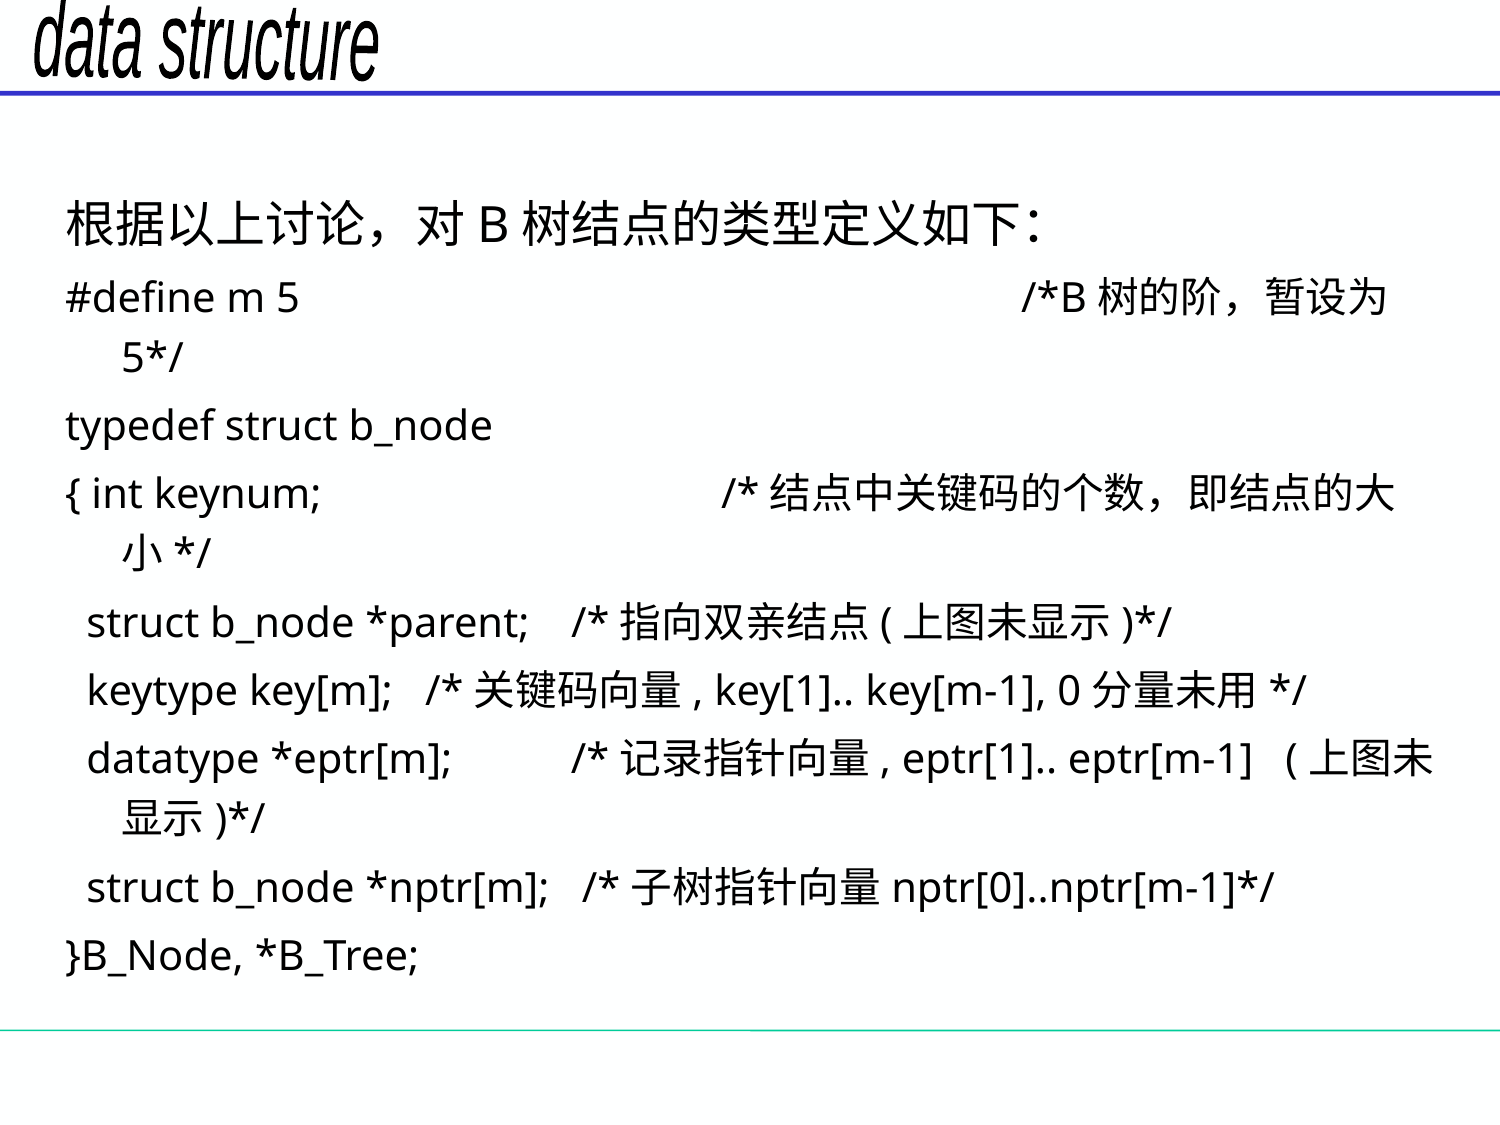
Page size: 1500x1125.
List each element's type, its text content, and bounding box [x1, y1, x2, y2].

list 根据以上讨论，对B树结点的类型定义如下： #define m 5 /*B树的阶，暂设为5*/ typedef struct b_node { int keynum; /*结点中关键码的个数，即结点的大小*/ struct b_node *parent; /*指向双亲结点(上图未显示)*/ keytype key[m]; /*关键码向量, key[1].. key[m-1], 0分量未用*/ datatype *eptr[m]; /*记录指针向量, eptr[1].. eptr[m-1] (上图未显示)*/ struct b_node *nptr[m]; /*子树指针向量nptr[0]..nptr[m-1]*/ }B_Node, *B_Tree; [50, 172, 1451, 963]
